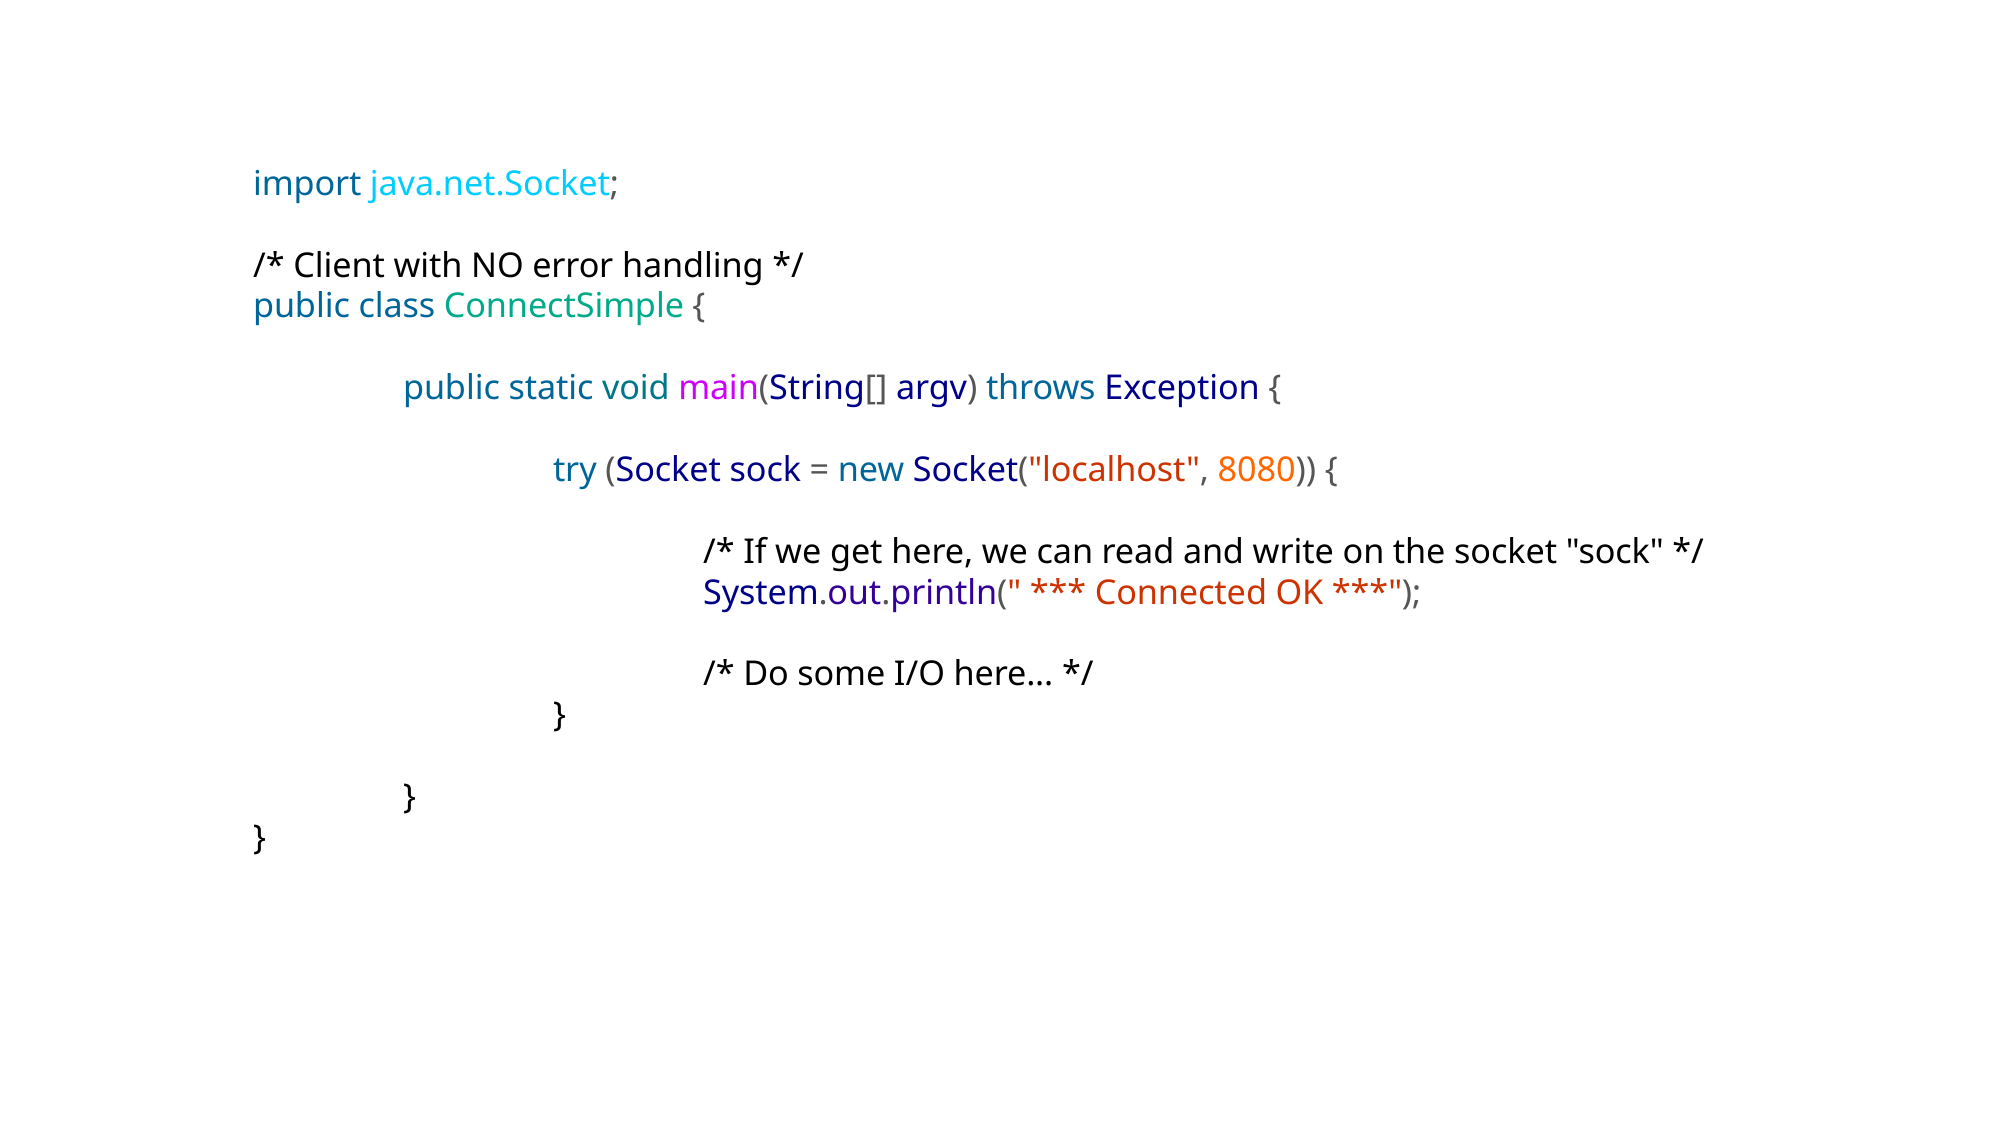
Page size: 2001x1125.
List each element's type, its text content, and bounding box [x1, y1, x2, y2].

text_box import java.net.Socket; /* Client with NO error handling */ public class ConnectSimple { public static void main(String[] argv) throws Exception { try (Socket sock = new Socket("localhost", 8080)) { /* If we get here, we can read and write on the socket "sock" */ System.out.println(" *** Connected OK ***"); /* Do some I/O here... */ } } } [239, 154, 1748, 910]
